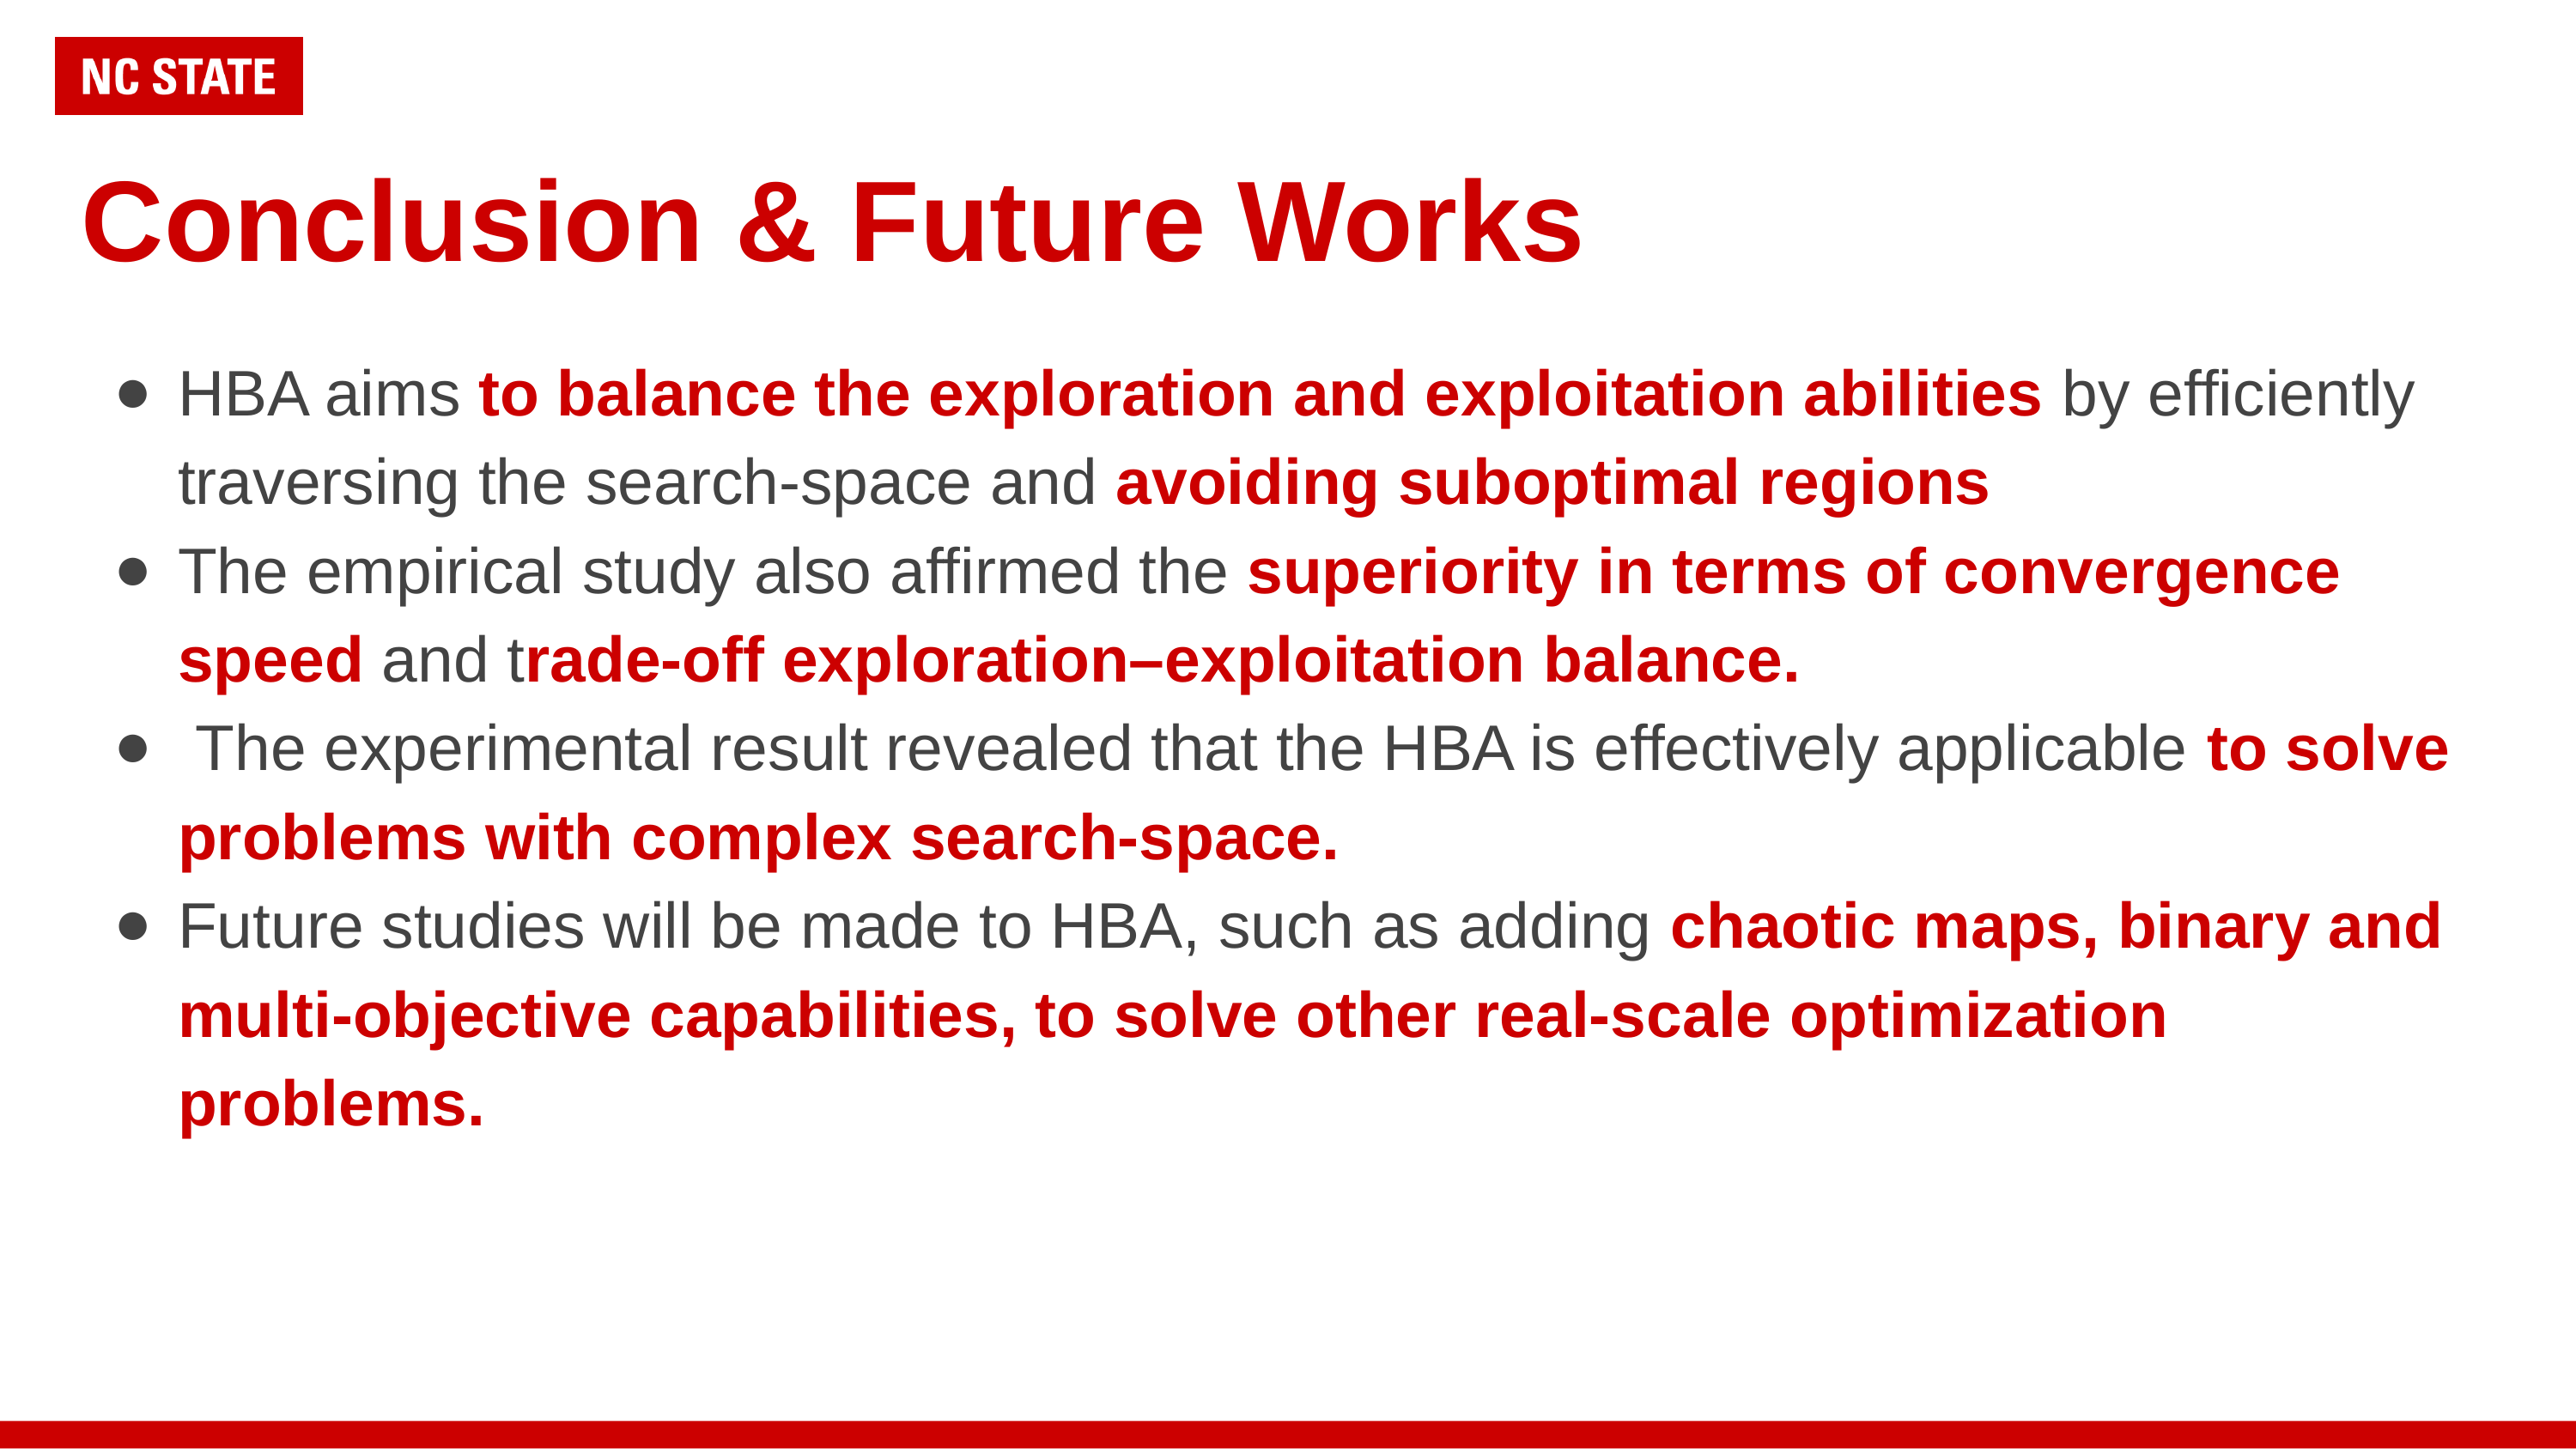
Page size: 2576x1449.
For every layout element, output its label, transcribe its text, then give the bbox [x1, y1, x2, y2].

title Conclusion & Future Works [55, 120, 2457, 298]
picture [55, 37, 303, 115]
list HBA aims to balance the exploration and exploitation abilities by efficiently traversing the search-space and avoiding suboptimal regions The empirical study also affirmed the superiority in terms of convergence speed and trade-off exploration–exploitation balance. The experimental result revealed that the HBA is effectively applicable to solve problems with complex search-space. Future studies will be made to HBA, such as adding chaotic maps, binary and multi-objective capabilities, to solve other real-scale optimization problems. [88, 313, 2488, 1276]
